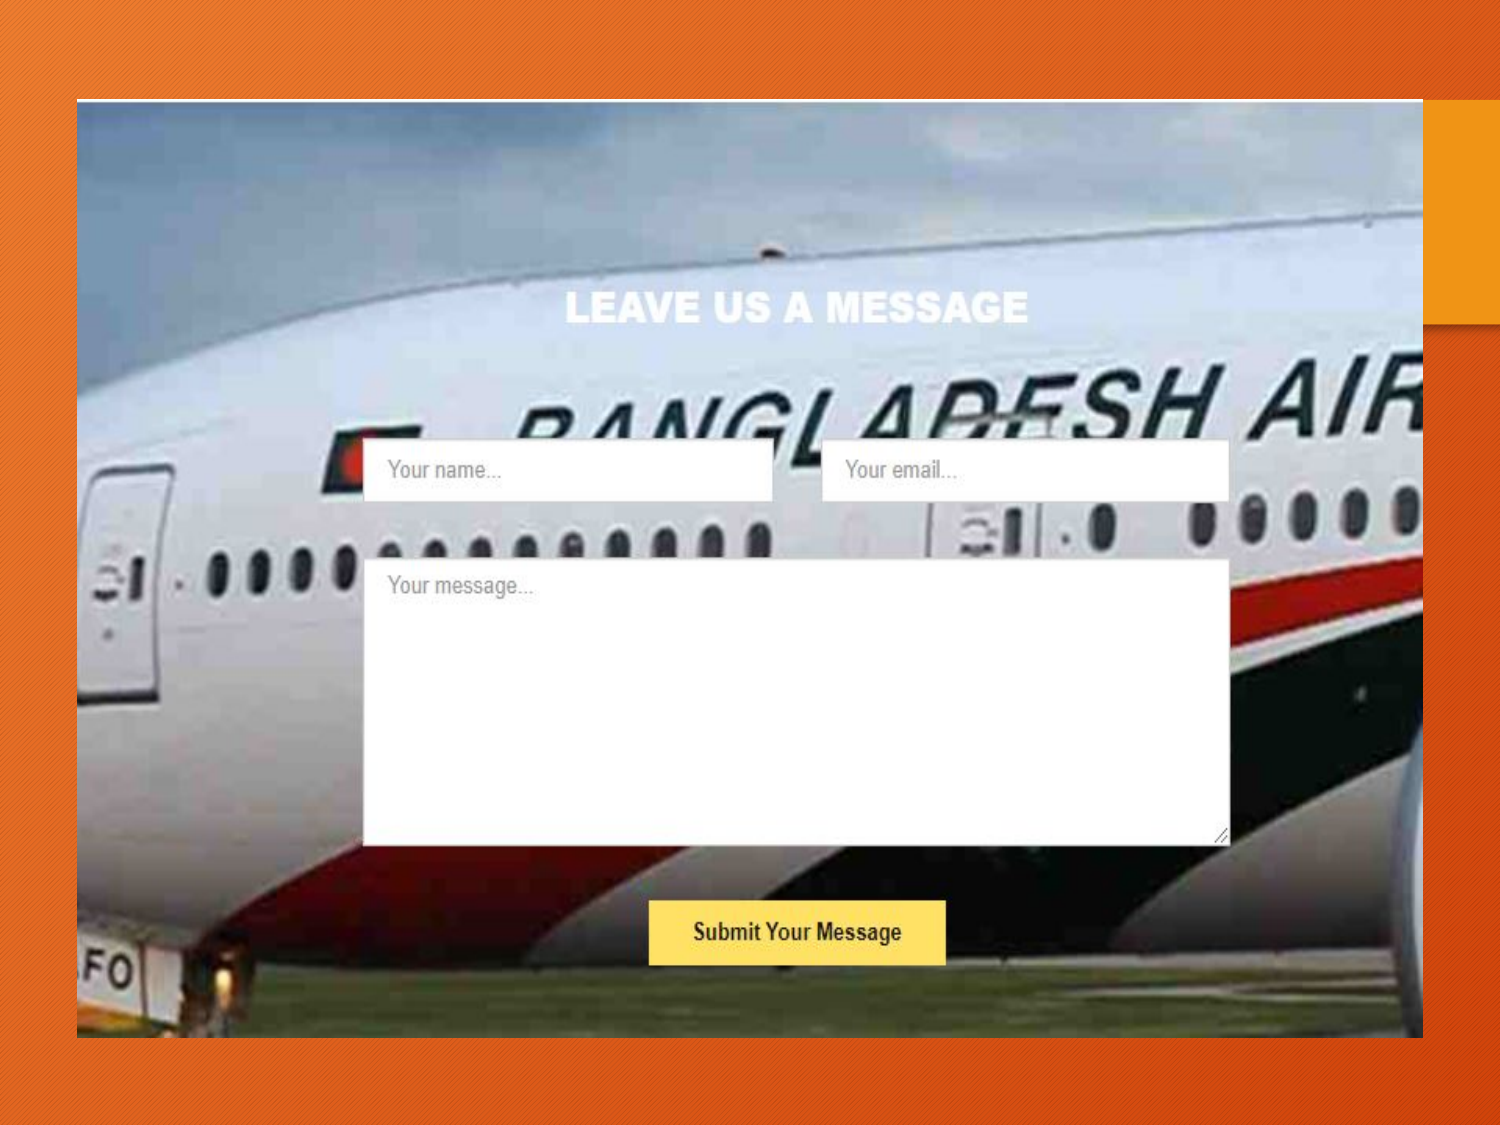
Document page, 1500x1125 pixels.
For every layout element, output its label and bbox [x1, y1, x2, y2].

picture [77, 99, 1500, 1038]
